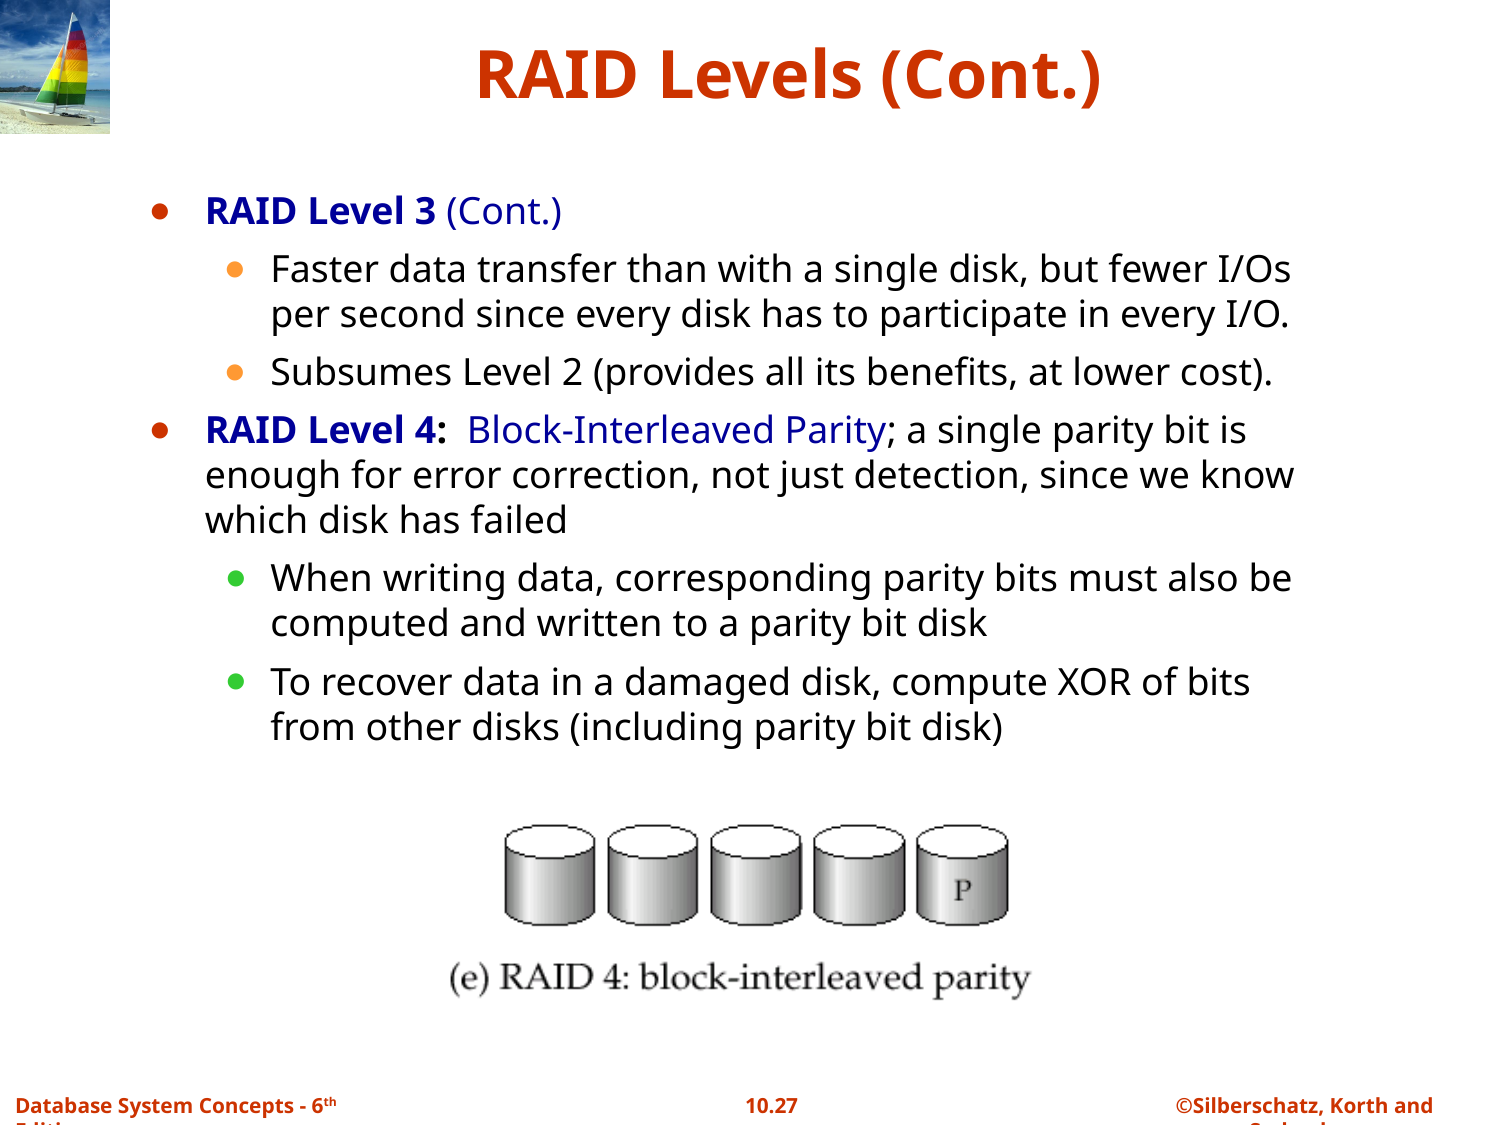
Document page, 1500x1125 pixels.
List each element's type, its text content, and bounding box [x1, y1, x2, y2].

picture [0, 0, 110, 134]
title RAID Levels (Cont.) [126, 19, 1451, 120]
list RAID Level 3 (Cont.) Faster data transfer than with a single disk, but fewer I/Os per second since every disk has to participate in every I/O. Subsumes Level 2 (provides all its benefits, at lower cost). RAID Level 4: Block-Interleaved Parity; a single parity bit is enough for error correction, not just detection, since we know which disk has failed When writing data, corresponding parity bits must also be computed and written to a parity bit disk To recover data in a damaged disk, compute XOR of bits from other disks (including parity bit disk) [133, 179, 1350, 774]
picture [327, 793, 1180, 1024]
